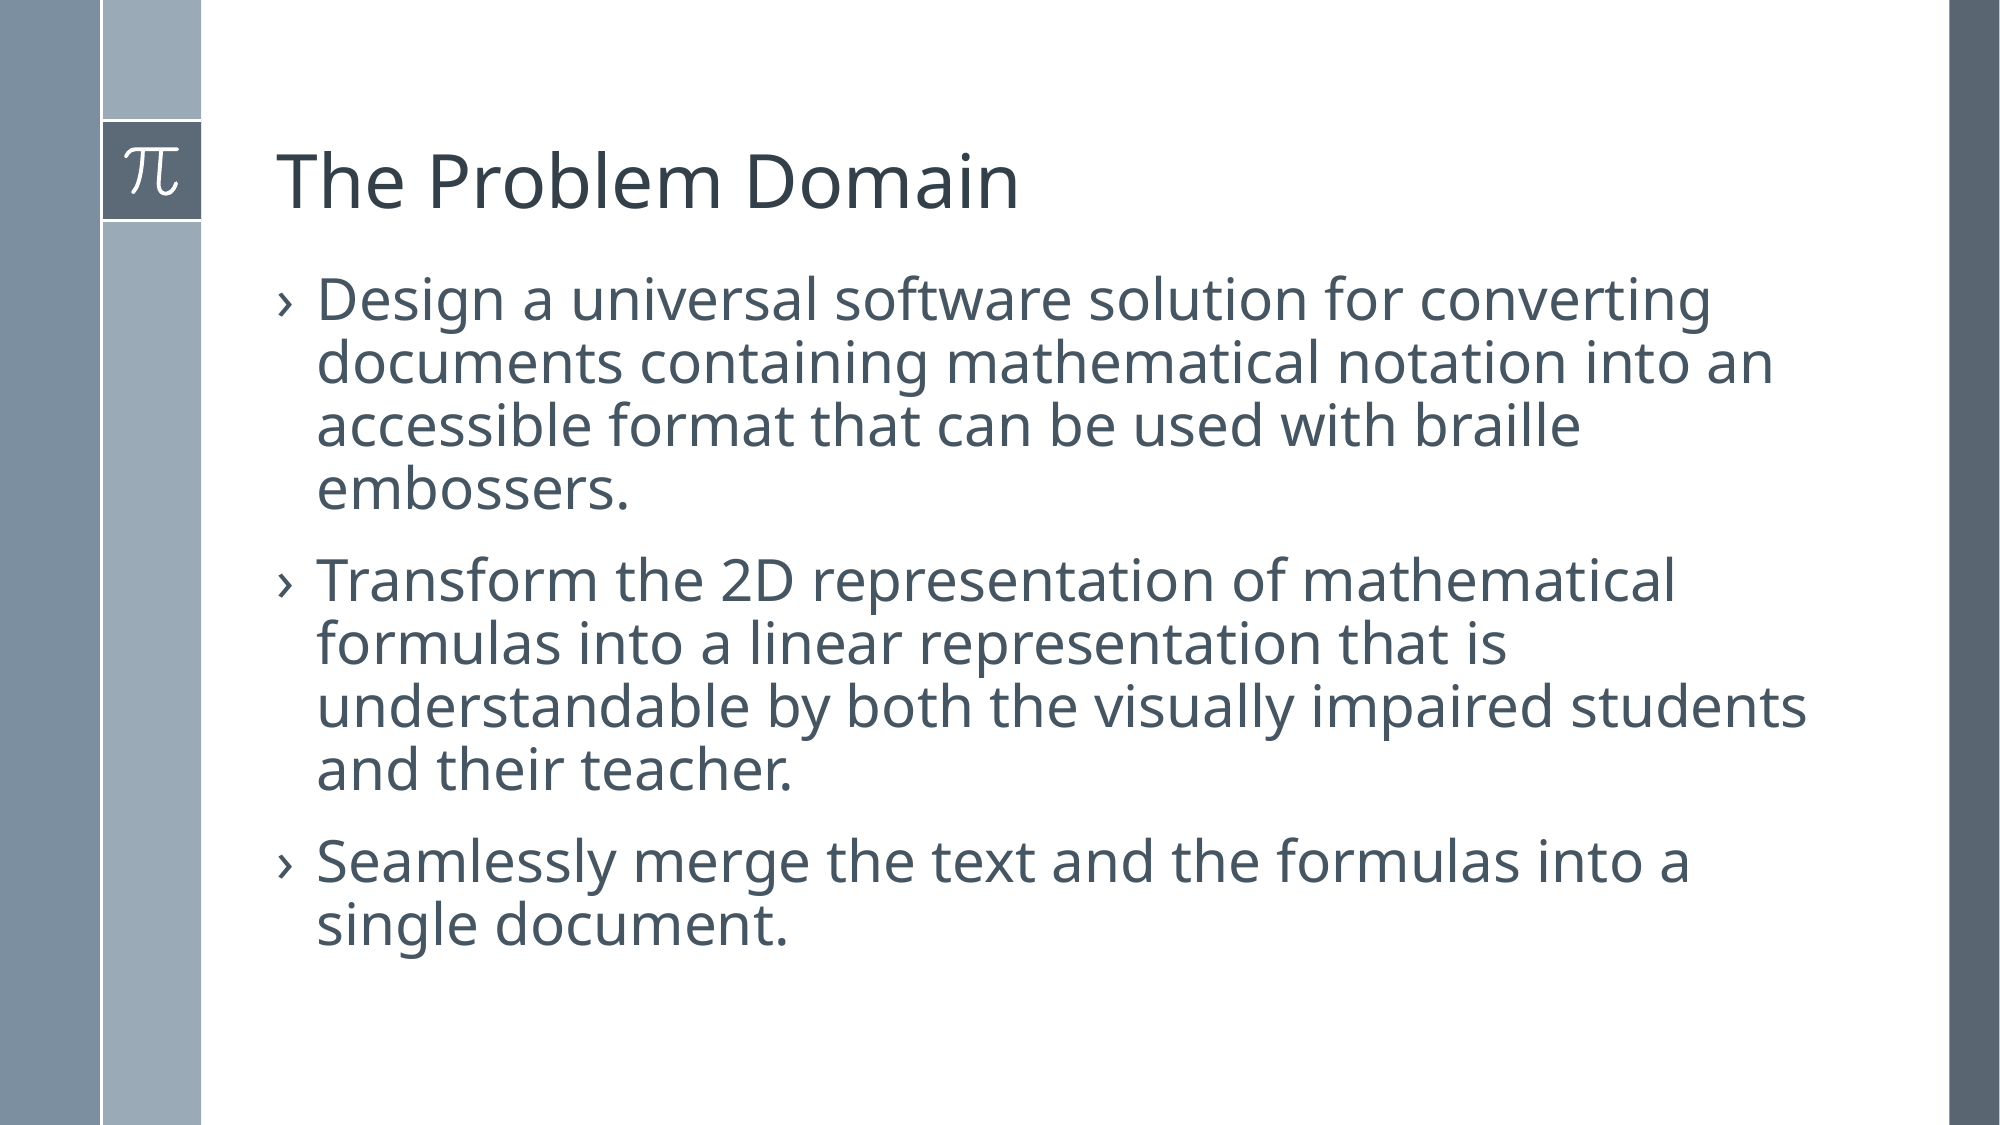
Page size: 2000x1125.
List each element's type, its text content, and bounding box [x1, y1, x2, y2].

title The Problem Domain [261, 29, 1867, 233]
list Design a universal software solution for converting documents containing mathematical notation into an accessible format that can be used with braille embossers. Transform the 2D representation of mathematical formulas into a linear representation that is understandable by both the visually impaired students and their teacher. Seamlessly merge the text and the formulas into a single document. [261, 262, 1867, 1013]
